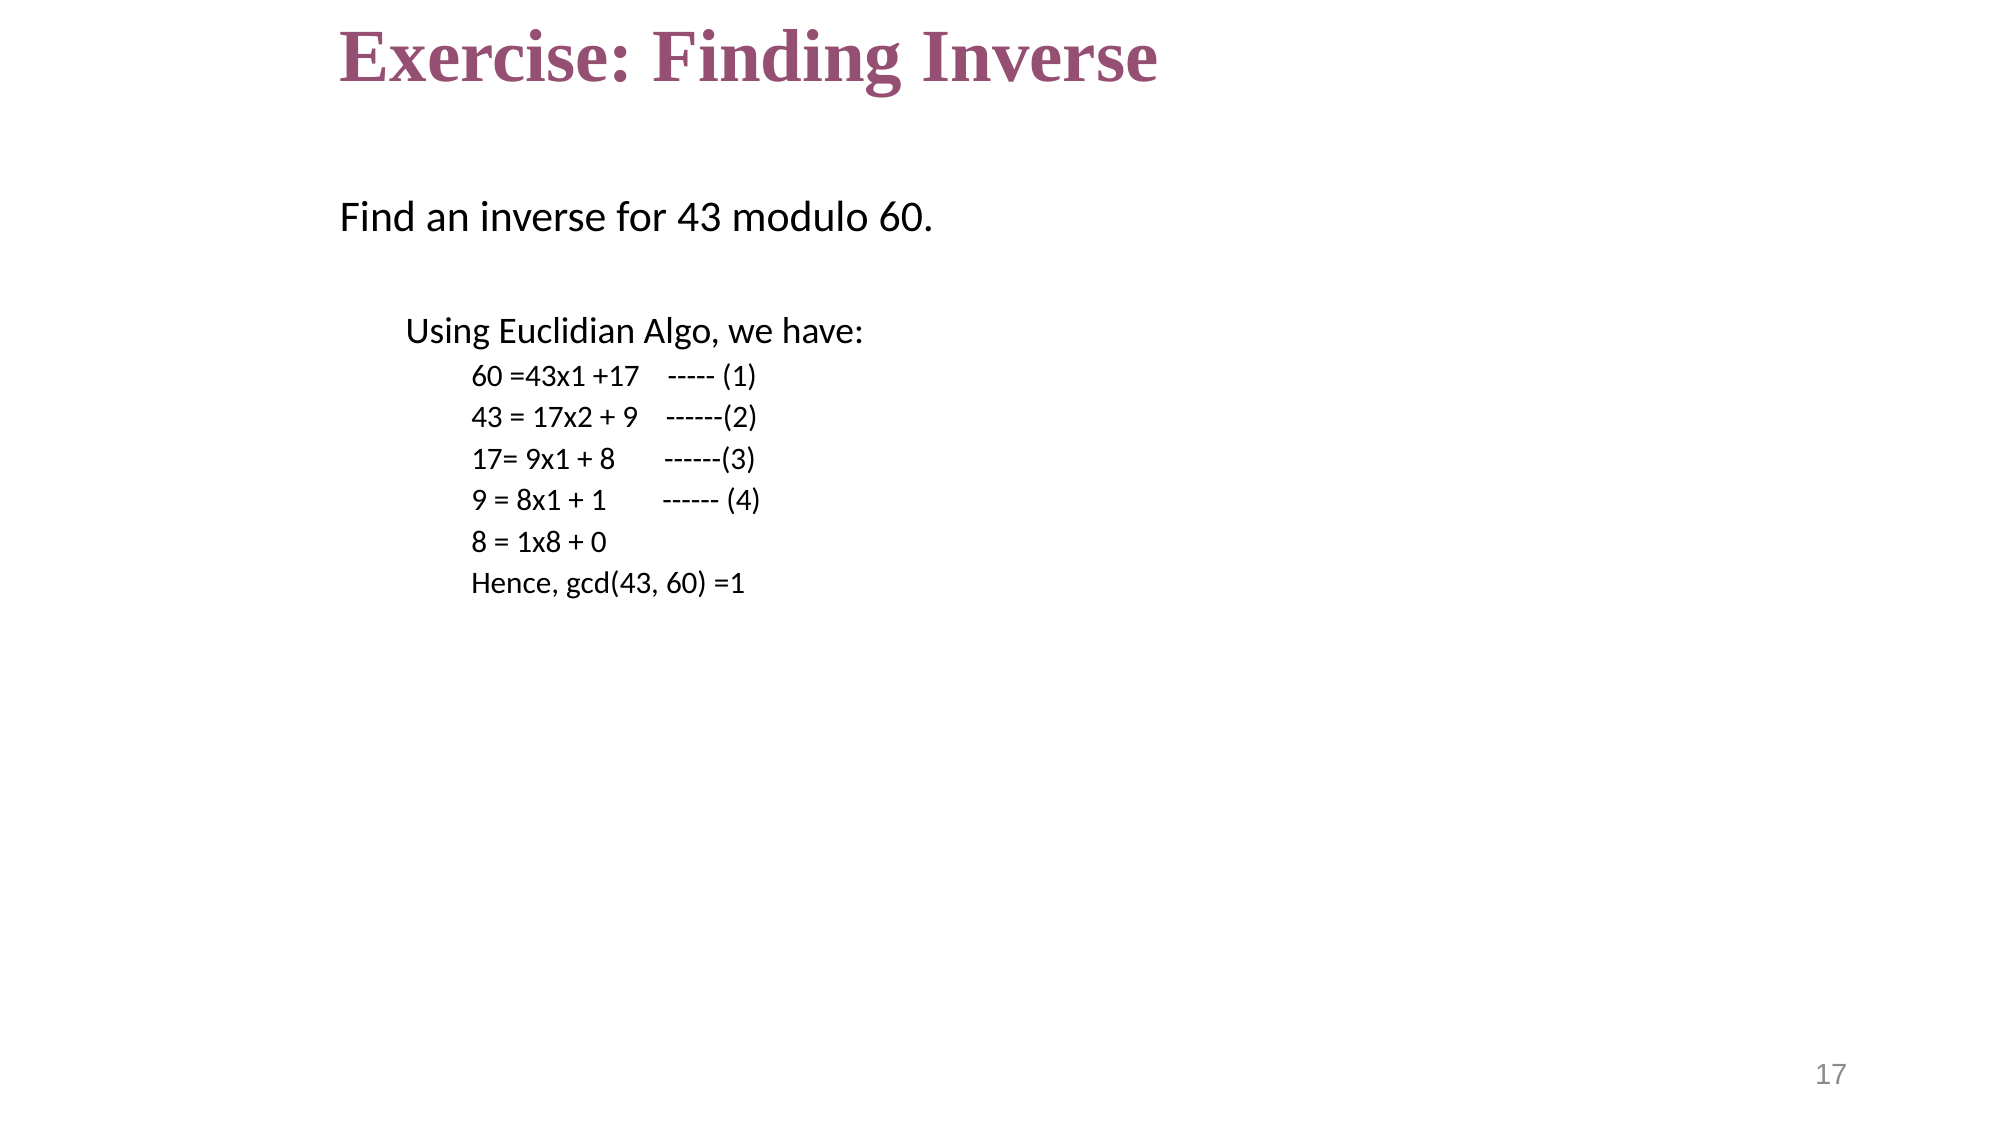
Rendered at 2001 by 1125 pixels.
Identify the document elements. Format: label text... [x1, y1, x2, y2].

title Exercise: Finding Inverse [324, 0, 1675, 116]
list Find an inverse for 43 modulo 60. Using Euclidian Algo, we have: 60 =43x1 +17 ----- (1) 43 = 17x2 + 9 ------(2) 17= 9x1 + 8 ------(3) 9 = 8x1 + 1 ------ (4) 8 = 1x8 + 0 Hence, gcd(43, 60) =1 [324, 185, 1675, 843]
slide_number 17 [1412, 1042, 1863, 1103]
